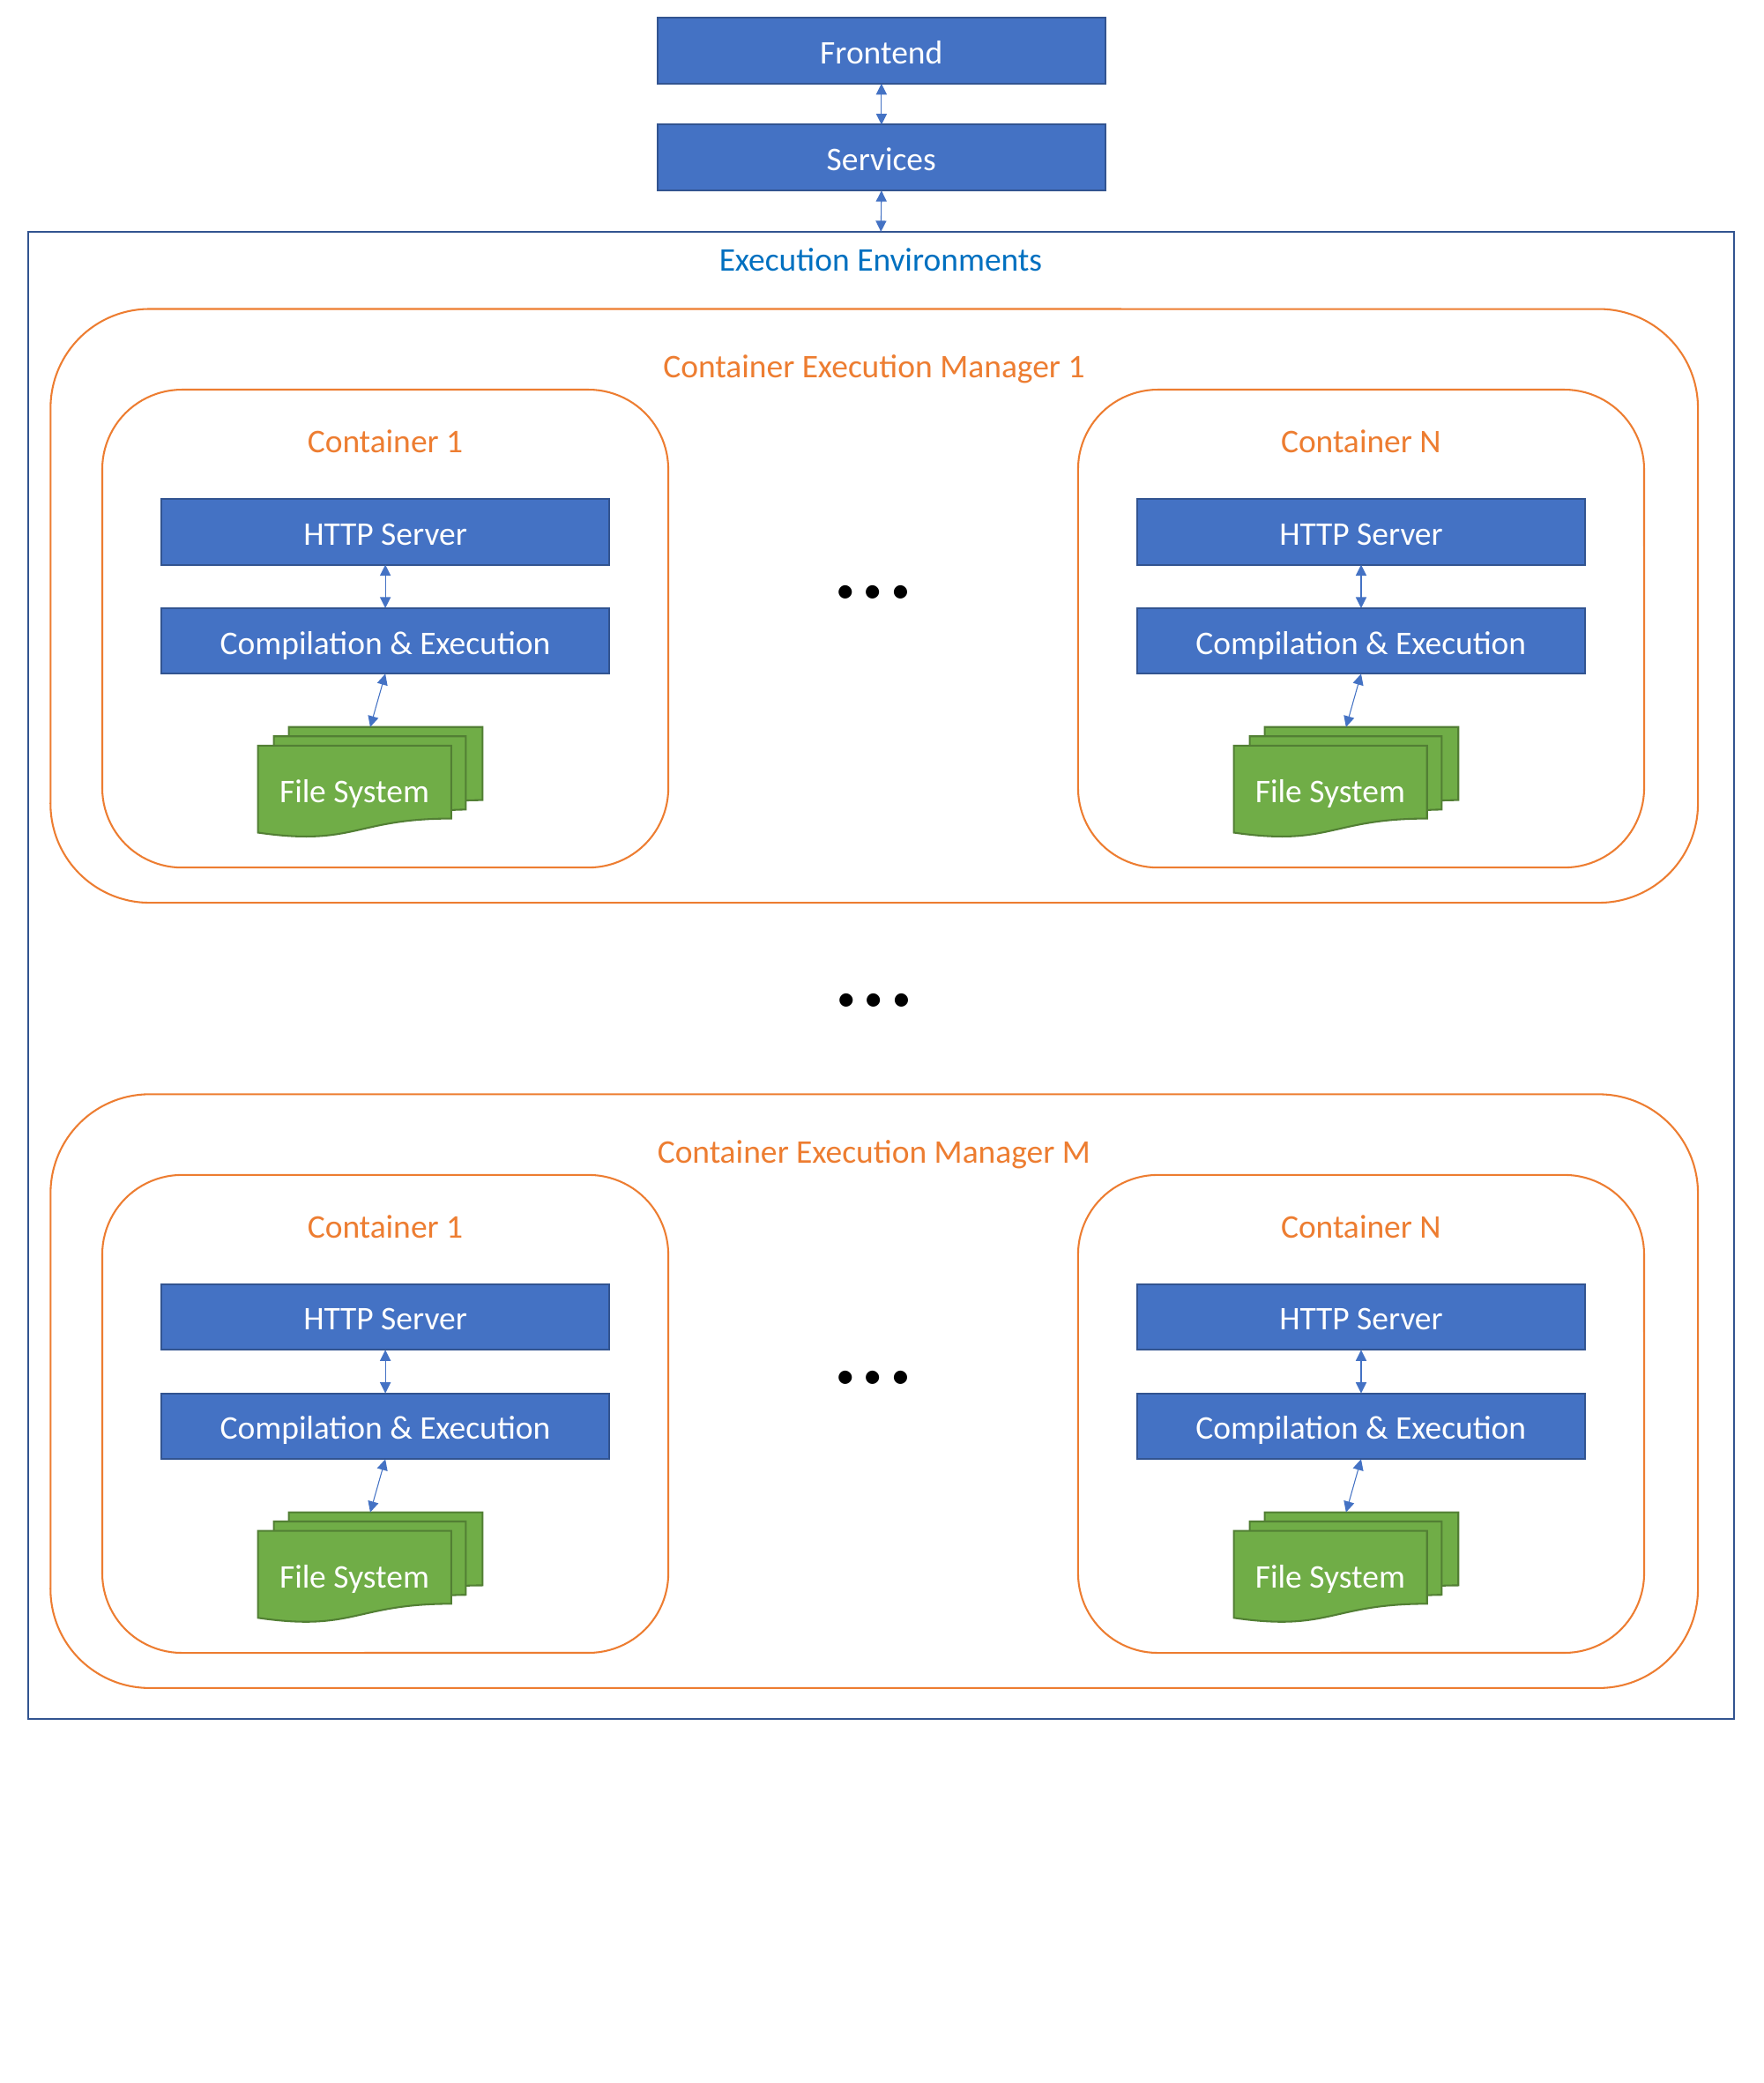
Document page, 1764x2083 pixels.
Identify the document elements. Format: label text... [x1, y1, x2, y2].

text_box Services [657, 123, 1106, 191]
text_box Container Execution Manager 1 [49, 308, 1700, 904]
text_box … [822, 889, 926, 1035]
text_box Frontend [657, 17, 1106, 85]
text_box Container Execution Manager M [49, 1093, 1700, 1689]
text_box Execution Environments [27, 231, 1735, 1720]
